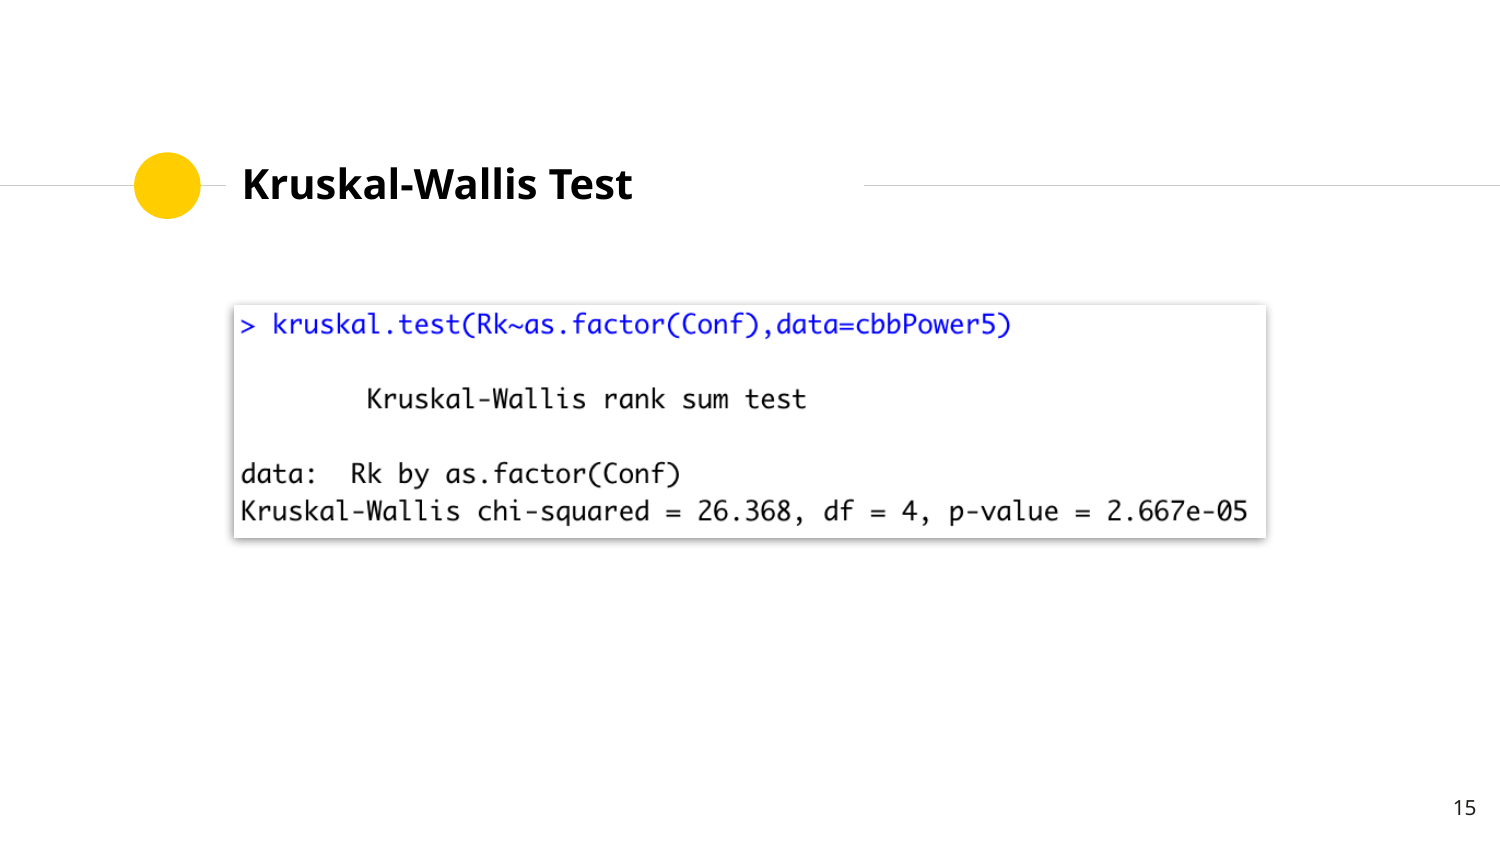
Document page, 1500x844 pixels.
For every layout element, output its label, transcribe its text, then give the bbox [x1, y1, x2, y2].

title Kruskal-Wallis Test [226, 146, 863, 219]
slide_number ‹#› [1401, 779, 1492, 844]
picture [233, 305, 1267, 538]
